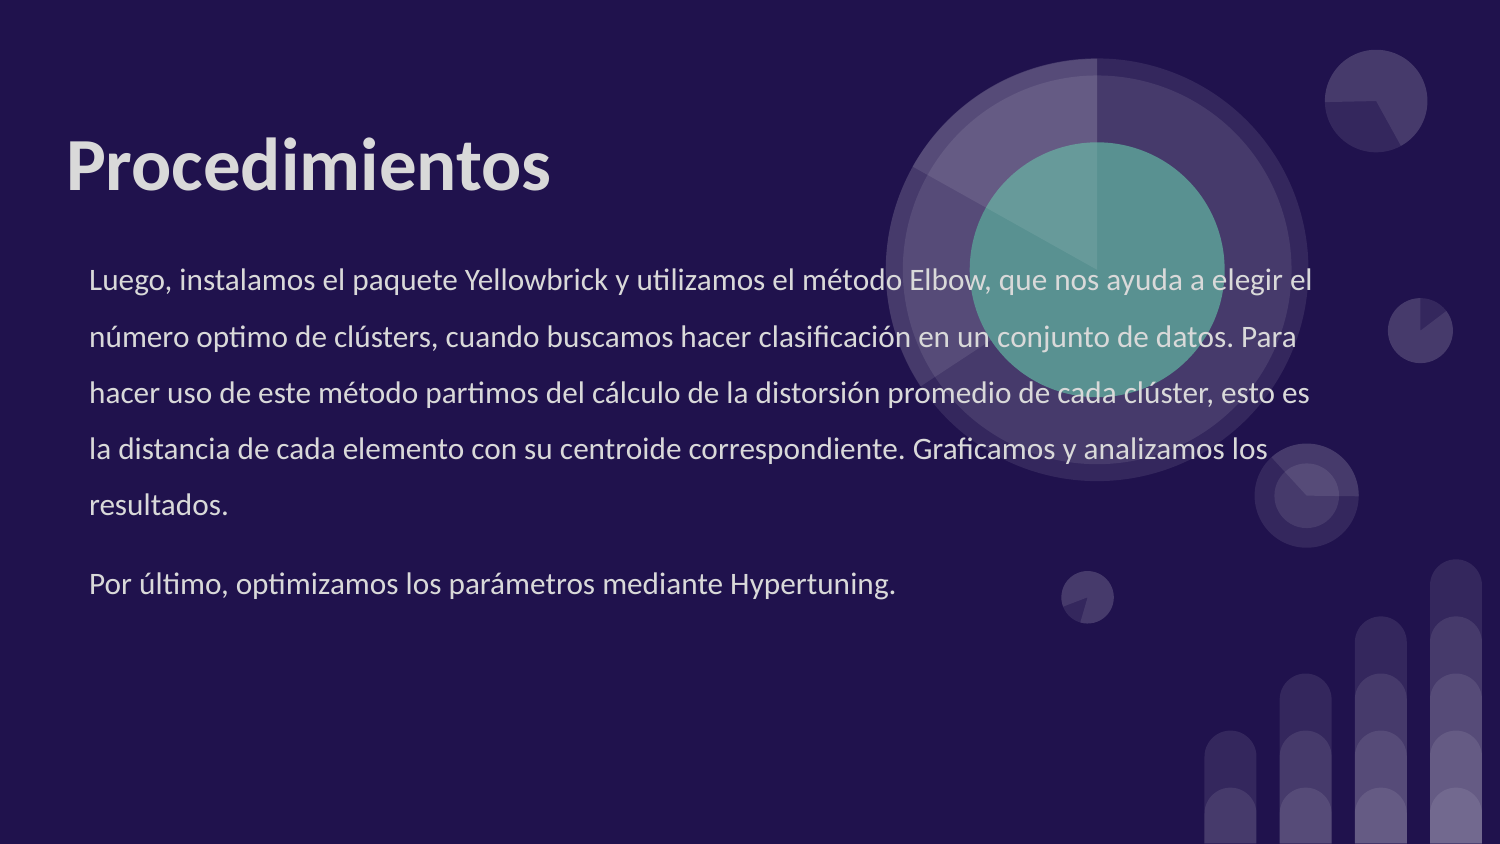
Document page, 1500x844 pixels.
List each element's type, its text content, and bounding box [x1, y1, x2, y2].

title Procedimientos [51, 95, 1449, 226]
subtitle Luego, instalamos el paquete Yellowbrick y utilizamos el método Elbow, que nos ayuda a elegir el número optimo de clústers, cuando buscamos hacer clasificación en un conjunto de datos. Para hacer uso de este método partimos del cálculo de la distorsión promedio de cada clúster, esto es la distancia de cada elemento con su centroide correspondiente. Graficamos y analizamos los resultados. Por último, optimizamos los parámetros mediante Hypertuning. [74, 225, 1343, 770]
